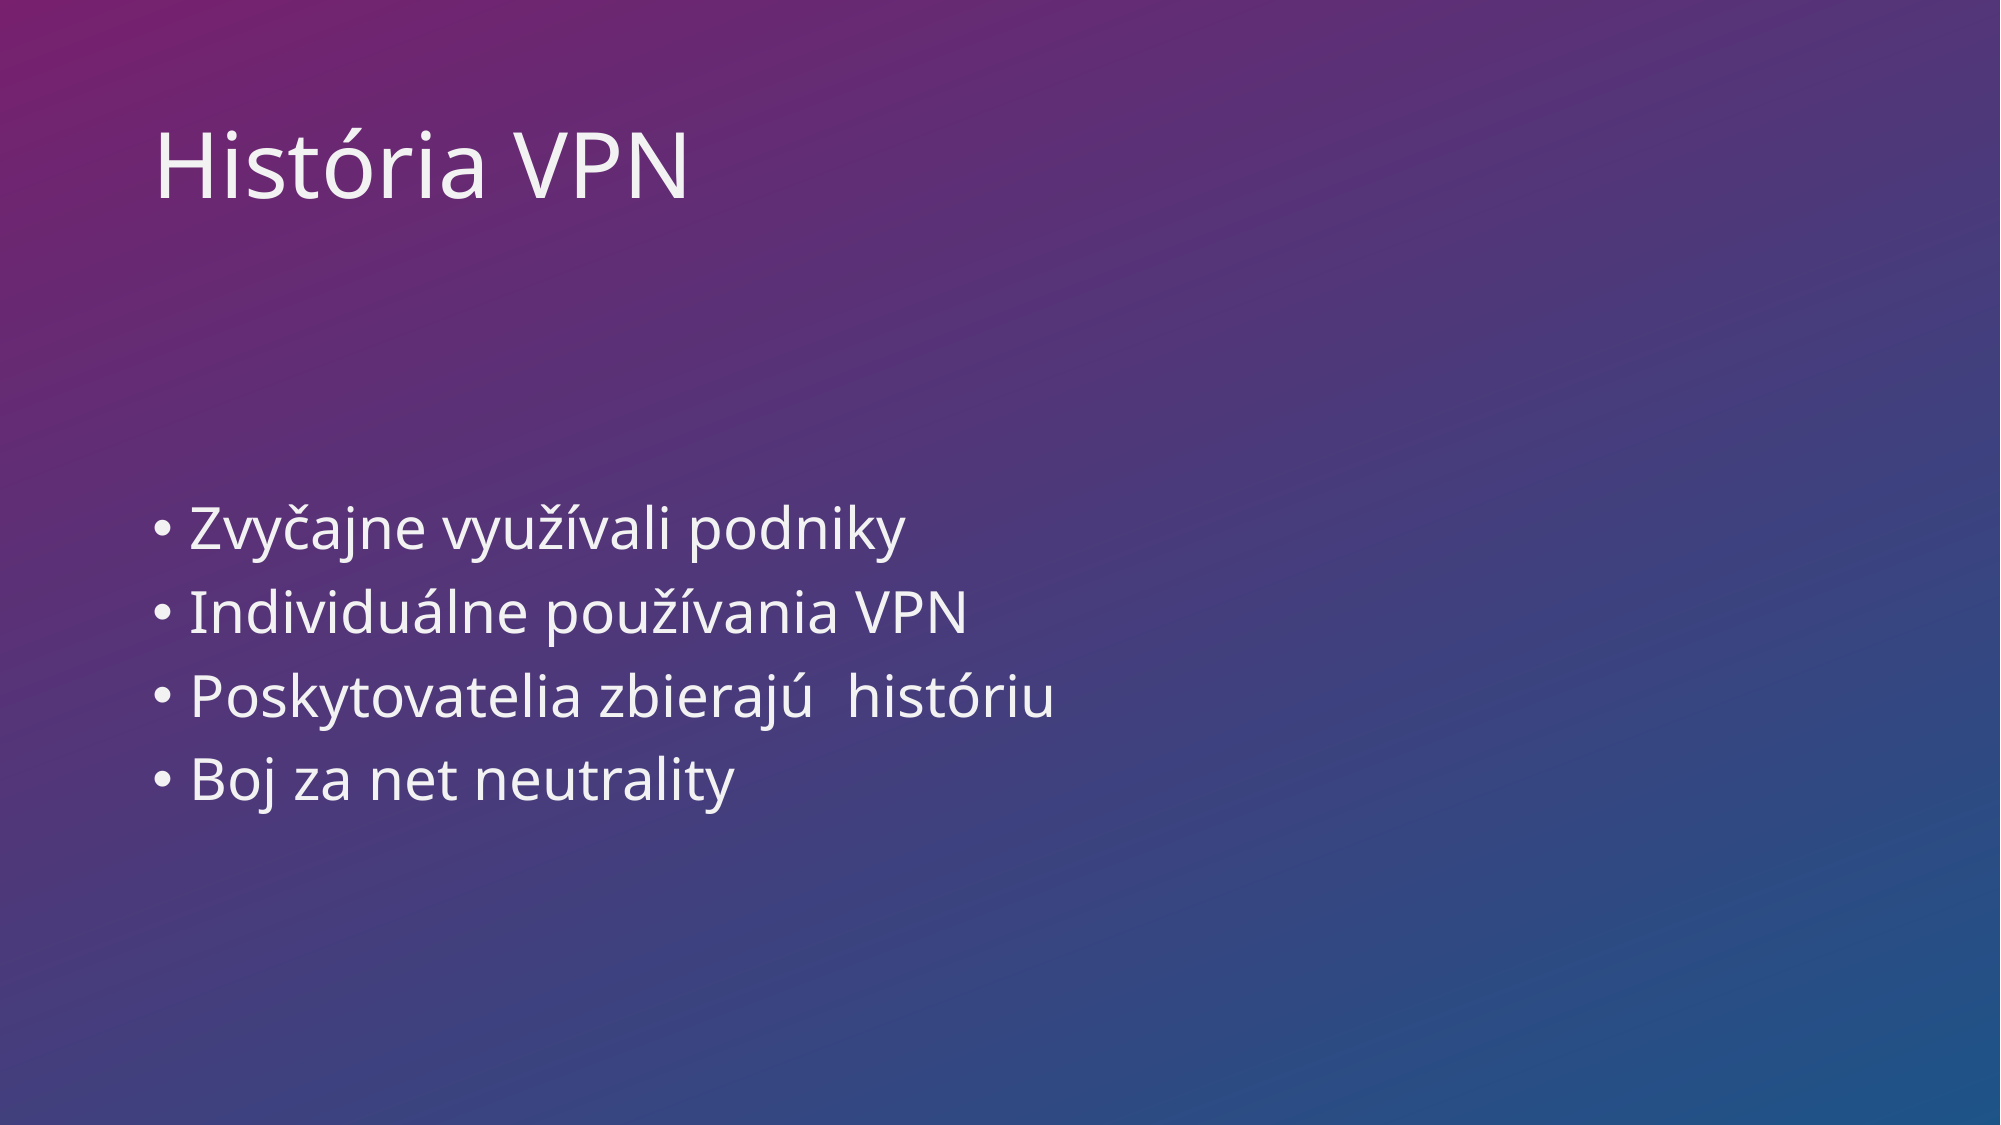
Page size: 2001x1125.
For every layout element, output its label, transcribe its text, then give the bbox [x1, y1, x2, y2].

list Zvyčajne využívali podniky Individuálne používania VPN Poskytovatelia zbierajú históriu Boj za net neutrality [137, 299, 1863, 1014]
title História VPN [137, 59, 1863, 278]
